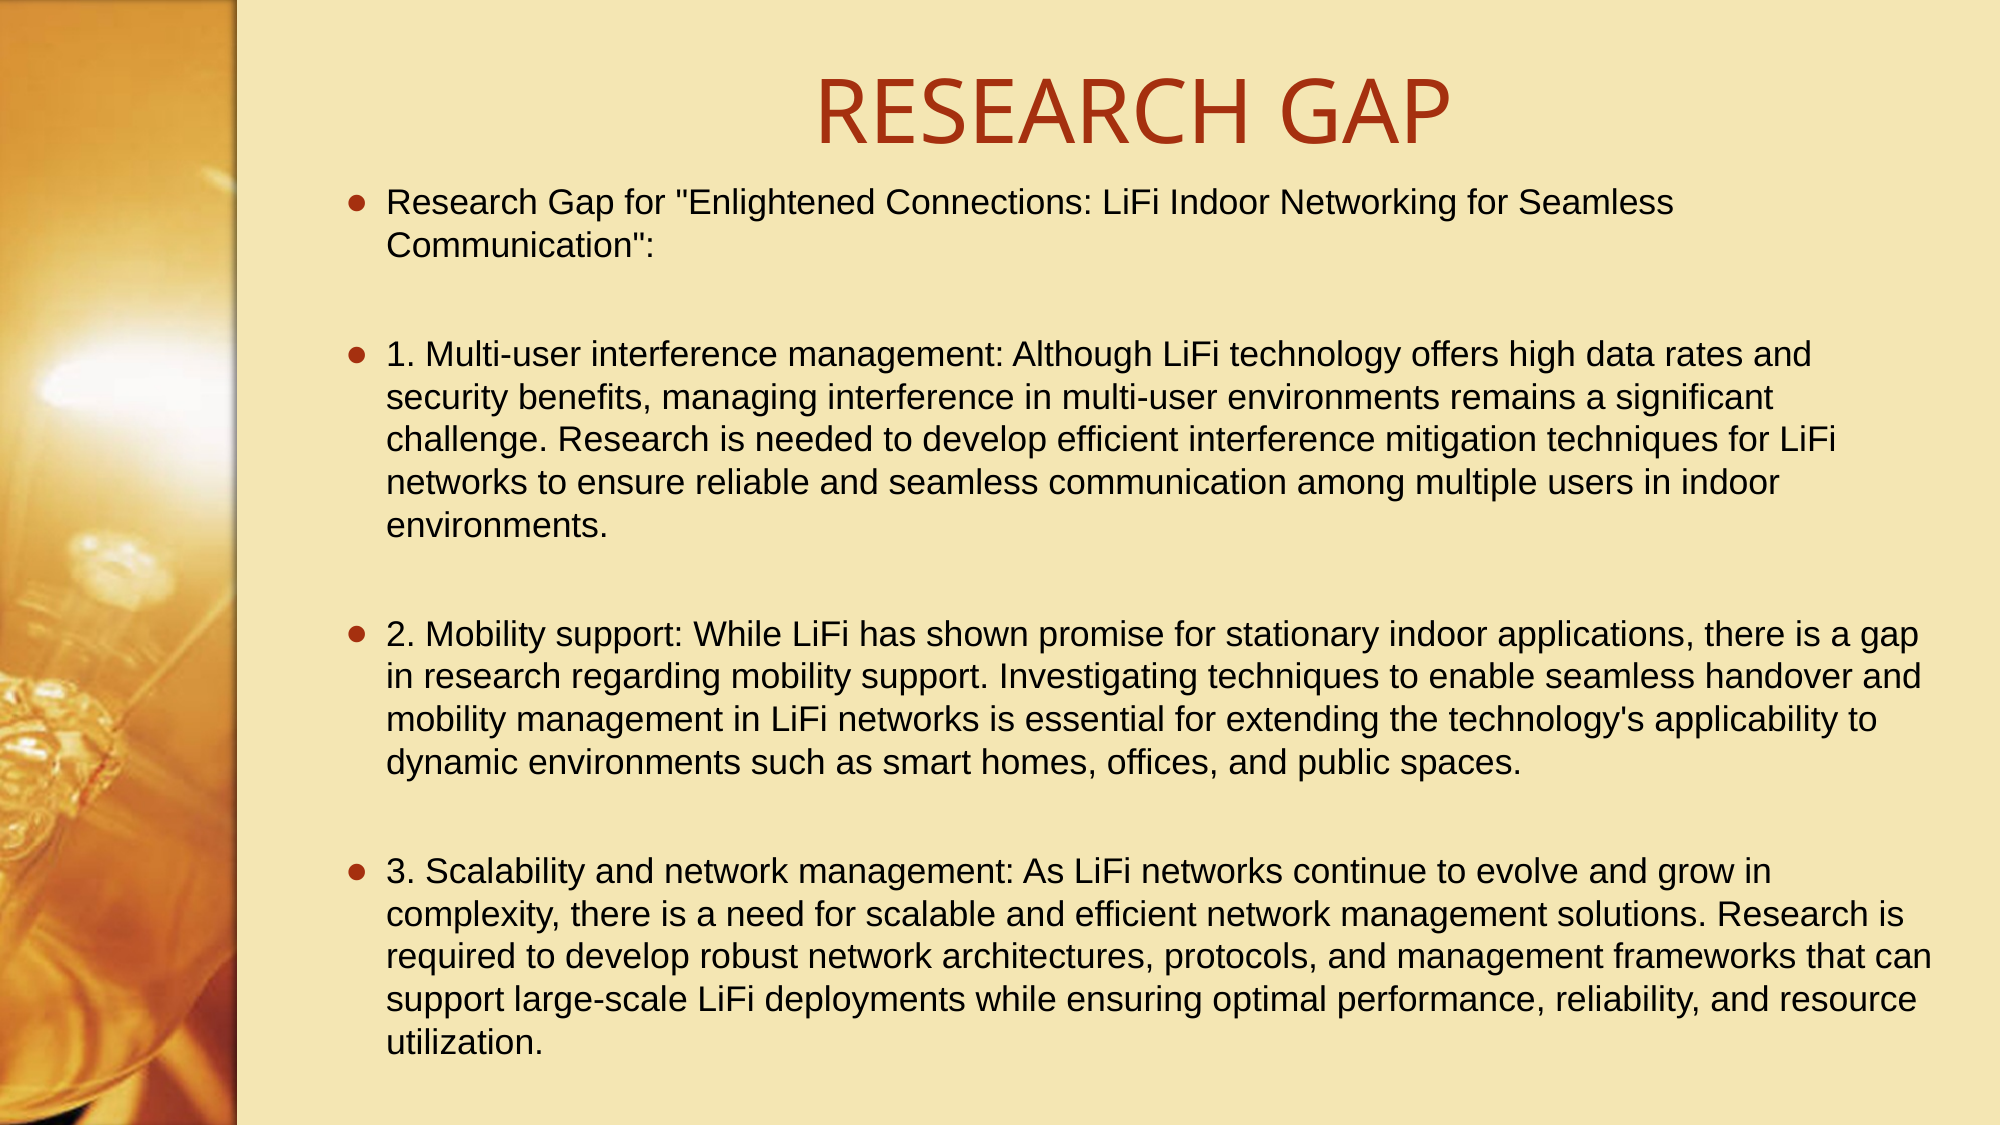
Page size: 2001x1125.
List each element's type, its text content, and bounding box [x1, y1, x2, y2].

title RESEARCH GAP [313, 45, 1954, 171]
picture [0, 0, 237, 1125]
list Research Gap for "Enlightened Connections: LiFi Indoor Networking for Seamless Communication": 1. Multi-user interference management: Although LiFi technology offers high data rates and security benefits, managing interference in multi-user environments remains a significant challenge. Research is needed to develop efficient interference mitigation techniques for LiFi networks to ensure reliable and seamless communication among multiple users in indoor environments. 2. Mobility support: While LiFi has shown promise for stationary indoor applications, there is a gap in research regarding mobility support. Investigating techniques to enable seamless handover and mobility management in LiFi networks is essential for extending the technology's applicability to dynamic environments such as smart homes, offices, and public spaces. 3. Scalability and network management: As LiFi networks continue to evolve and grow in complexity, there is a need for scalable and efficient network management solutions. Research is required to develop robust network architectures, protocols, and management frameworks that can support large-scale LiFi deployments while ensuring optimal performance, reliability, and resource utilization. [313, 171, 1954, 1080]
